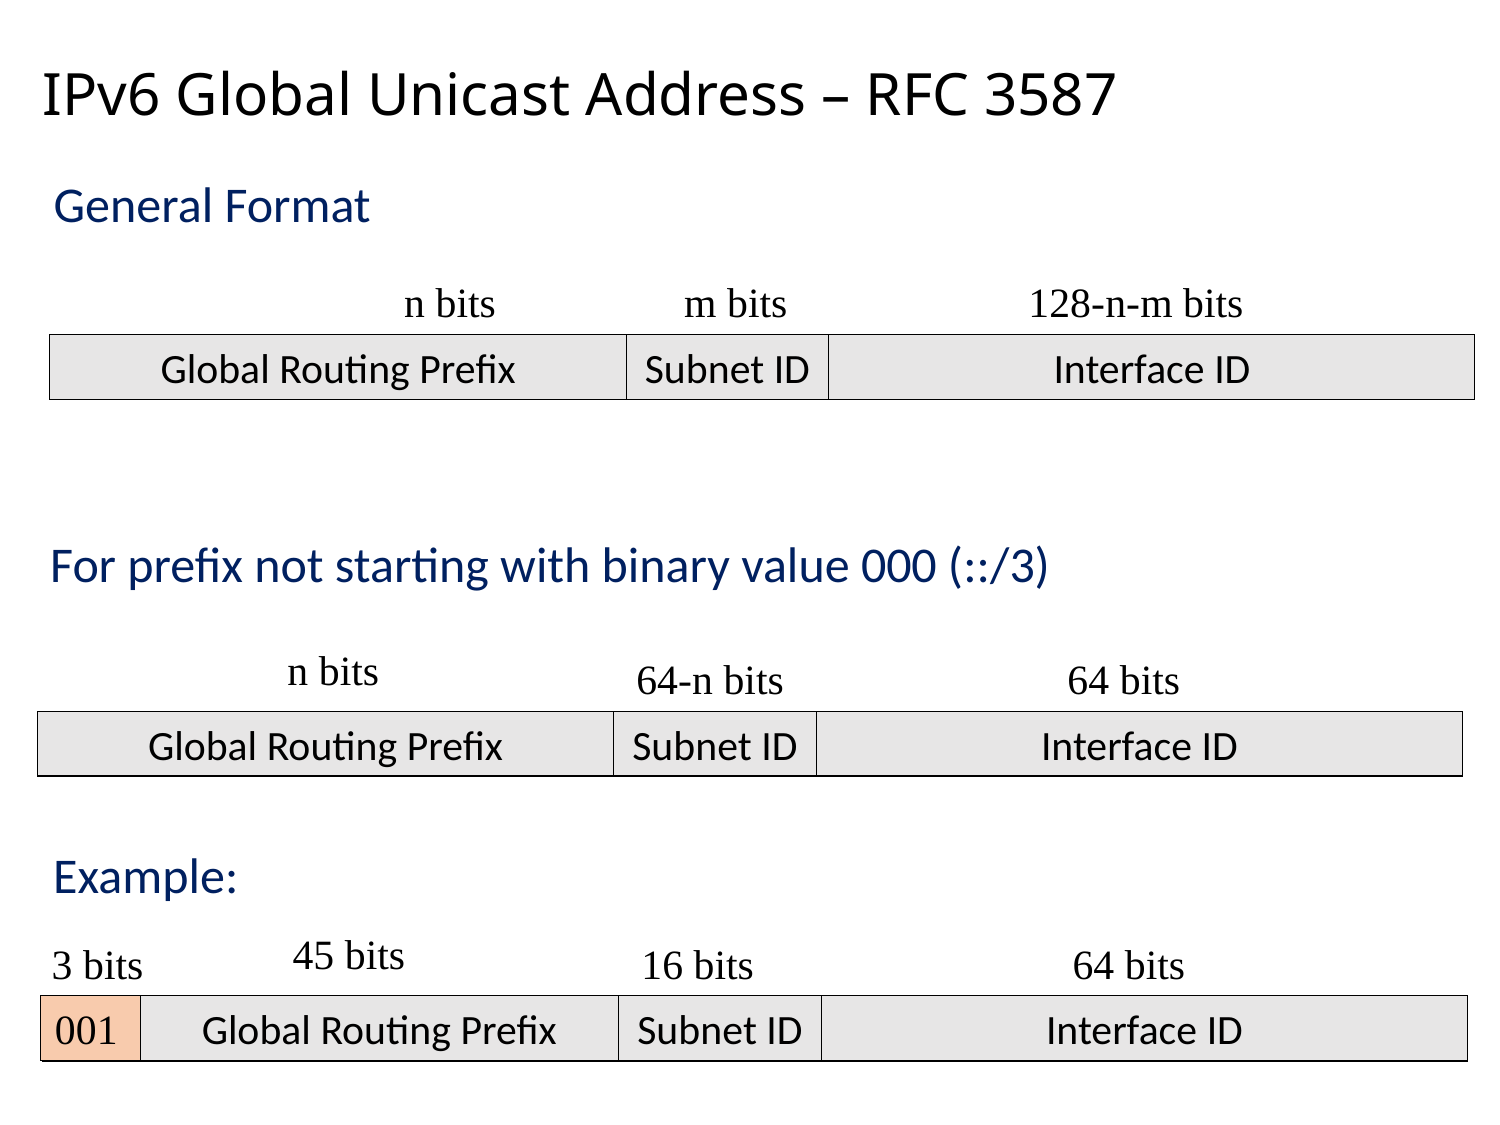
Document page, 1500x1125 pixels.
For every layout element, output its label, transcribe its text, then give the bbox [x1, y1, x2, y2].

text_box Interface ID [829, 334, 1475, 400]
text_box Subnet ID [619, 995, 822, 1061]
text_box 128-n-m bits [1013, 268, 1322, 334]
text_box Global Routing Prefix [141, 995, 619, 1061]
text_box For prefix not starting with binary value 000 (::/3) [35, 524, 1066, 600]
text_box 45 bits [277, 921, 433, 986]
text_box Global Routing Prefix [37, 711, 614, 776]
text_box 16 bits [626, 930, 817, 995]
text_box Example: [38, 836, 265, 911]
text_box Subnet ID [614, 711, 817, 776]
text_box 3 bits [36, 930, 192, 995]
text_box Subnet ID [627, 334, 829, 400]
text_box IPv6 Global Unicast Address – RFC 3587 [28, 50, 1263, 135]
text_box Global Routing Prefix [49, 334, 627, 400]
text_box 64 bits [1052, 645, 1361, 711]
text_box 001 [40, 995, 141, 1061]
text_box 64-n bits [621, 645, 812, 711]
text_box n bits [389, 268, 545, 334]
text_box 64 bits [1057, 930, 1366, 995]
text_box Interface ID [817, 711, 1463, 776]
text_box m bits [669, 268, 825, 334]
text_box General Format [39, 165, 386, 240]
text_box n bits [272, 636, 428, 702]
text_box Interface ID [822, 995, 1468, 1061]
